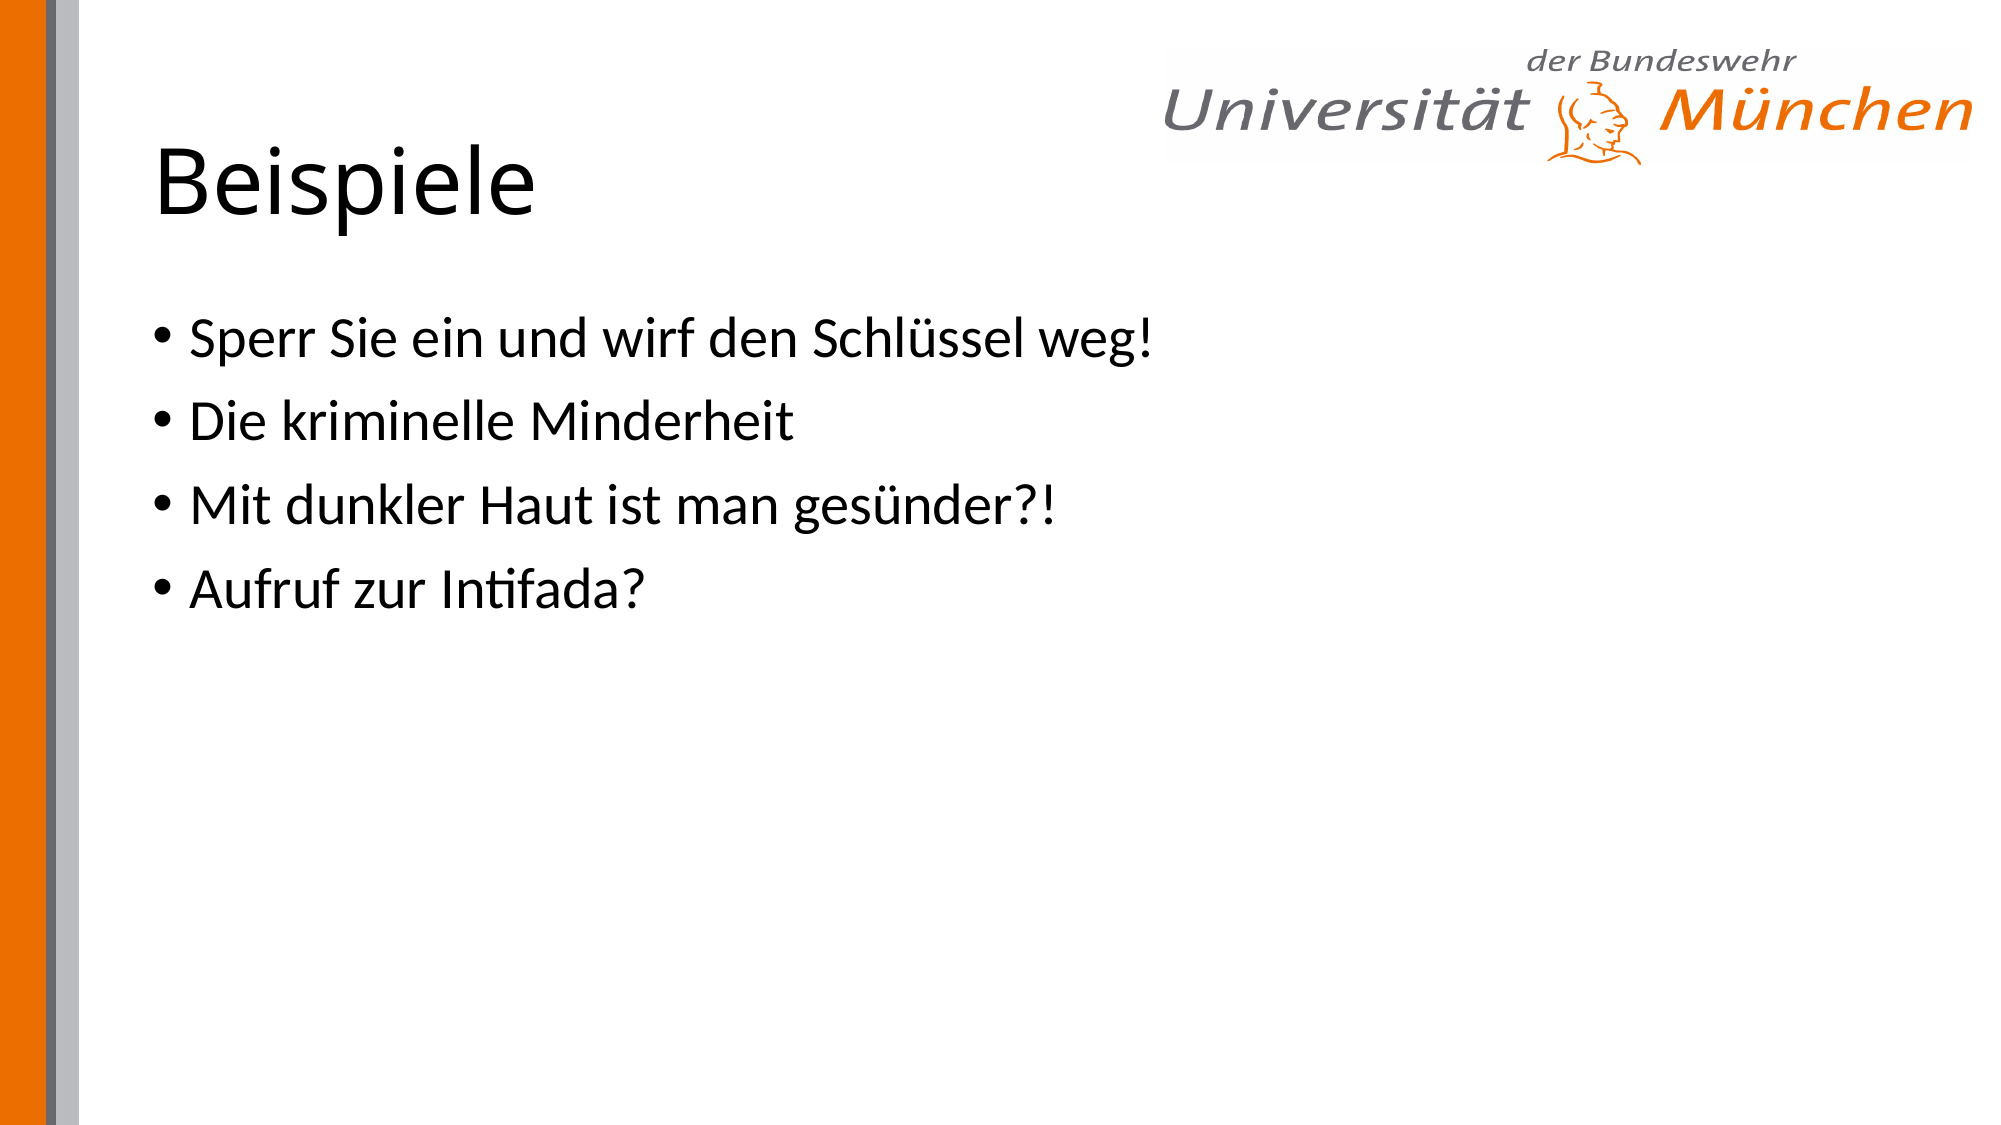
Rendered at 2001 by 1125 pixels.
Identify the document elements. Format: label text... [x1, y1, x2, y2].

list Sperr Sie ein und wirf den Schlüssel weg! Die kriminelle Minderheit Mit dunkler Haut ist man gesünder?! Aufruf zur Intifada? [137, 299, 1863, 1014]
picture [0, 0, 79, 1125]
title Beispiele [137, 75, 1863, 294]
picture [1165, 49, 1972, 165]
